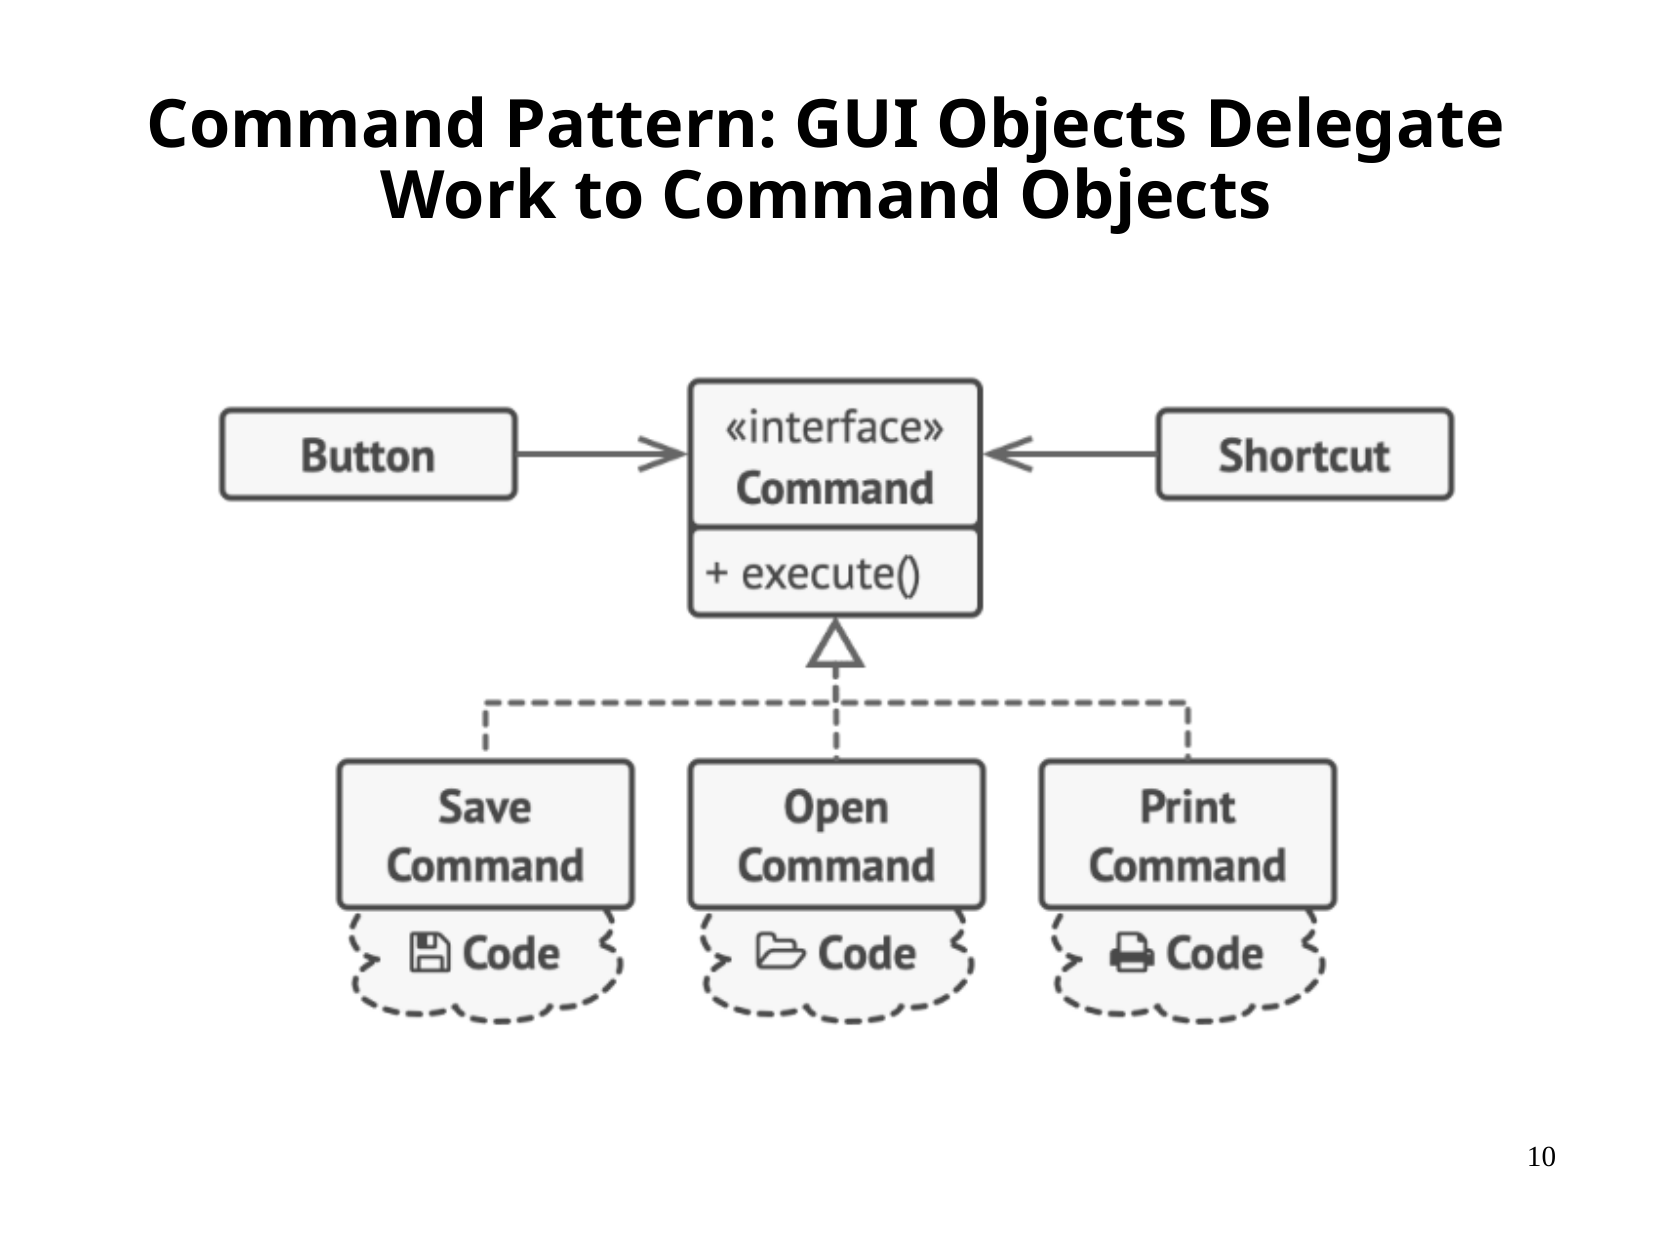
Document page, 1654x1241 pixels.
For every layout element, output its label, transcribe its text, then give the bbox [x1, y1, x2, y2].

picture [53, 318, 1602, 1071]
title Command Pattern: GUI Objects Delegate Work to Command Objects [121, 58, 1532, 265]
